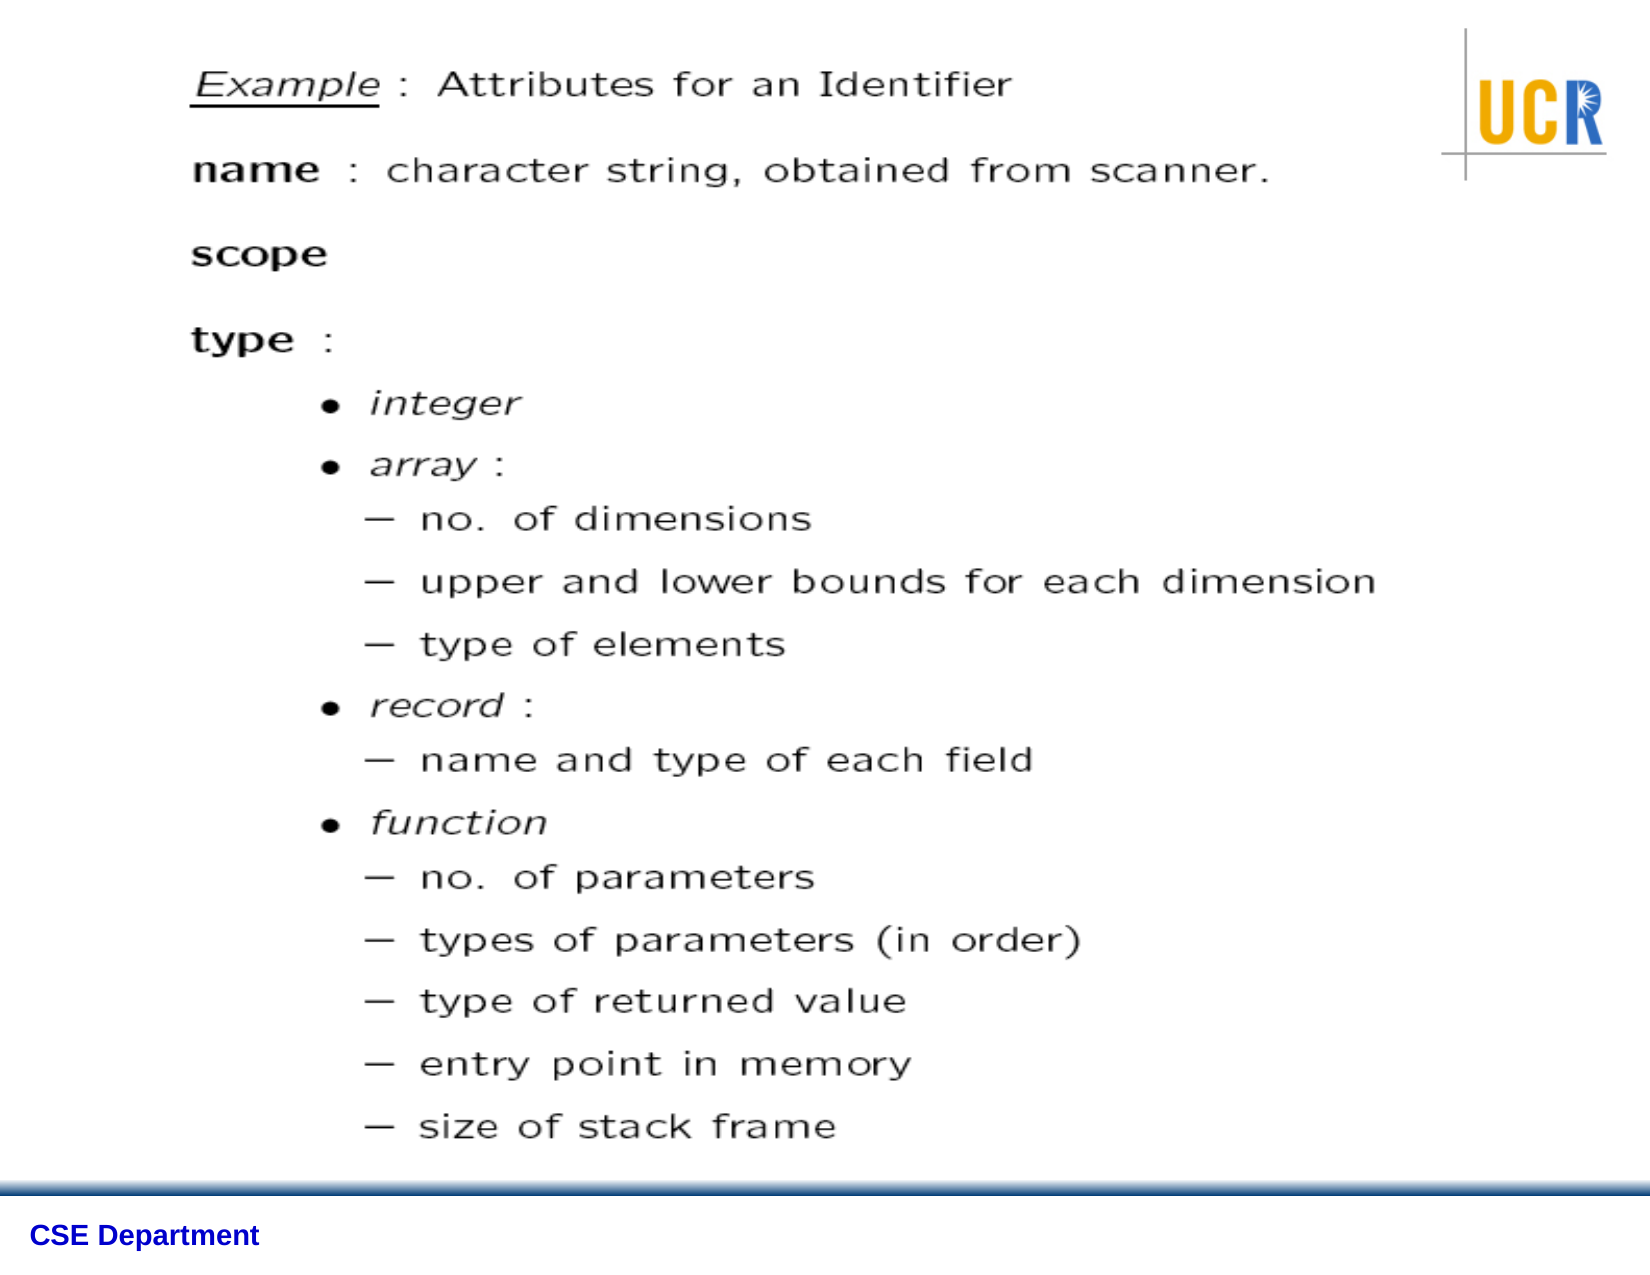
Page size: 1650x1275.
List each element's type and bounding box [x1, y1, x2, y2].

picture [161, 0, 1649, 1165]
